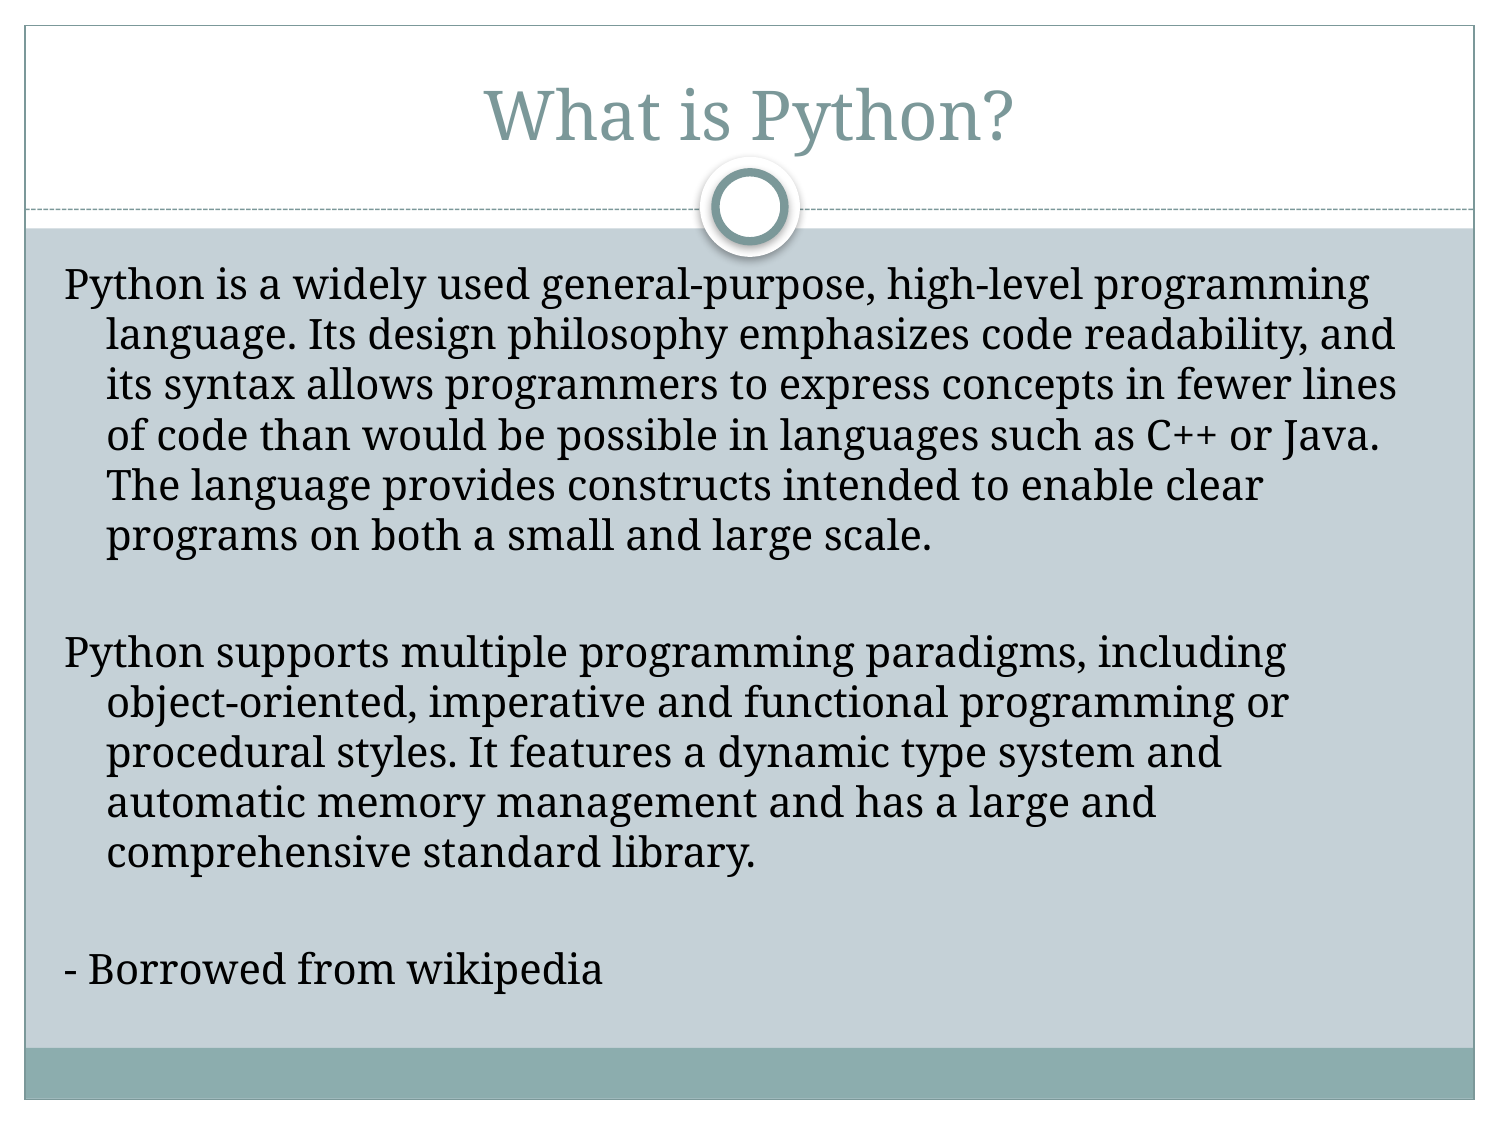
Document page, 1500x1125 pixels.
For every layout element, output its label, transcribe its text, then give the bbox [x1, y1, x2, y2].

title What is Python? [49, 37, 1450, 162]
list Python is a widely used general-purpose, high-level programming language. Its design philosophy emphasizes code readability, and its syntax allows programmers to express concepts in fewer lines of code than would be possible in languages such as C++ or Java. The language provides constructs intended to enable clear programs on both a small and large scale. Python supports multiple programming paradigms, including object-oriented, imperative and functional programming or procedural styles. It features a dynamic type system and automatic memory management and has a large and comprehensive standard library. - Borrowed from wikipedia [49, 250, 1445, 1001]
